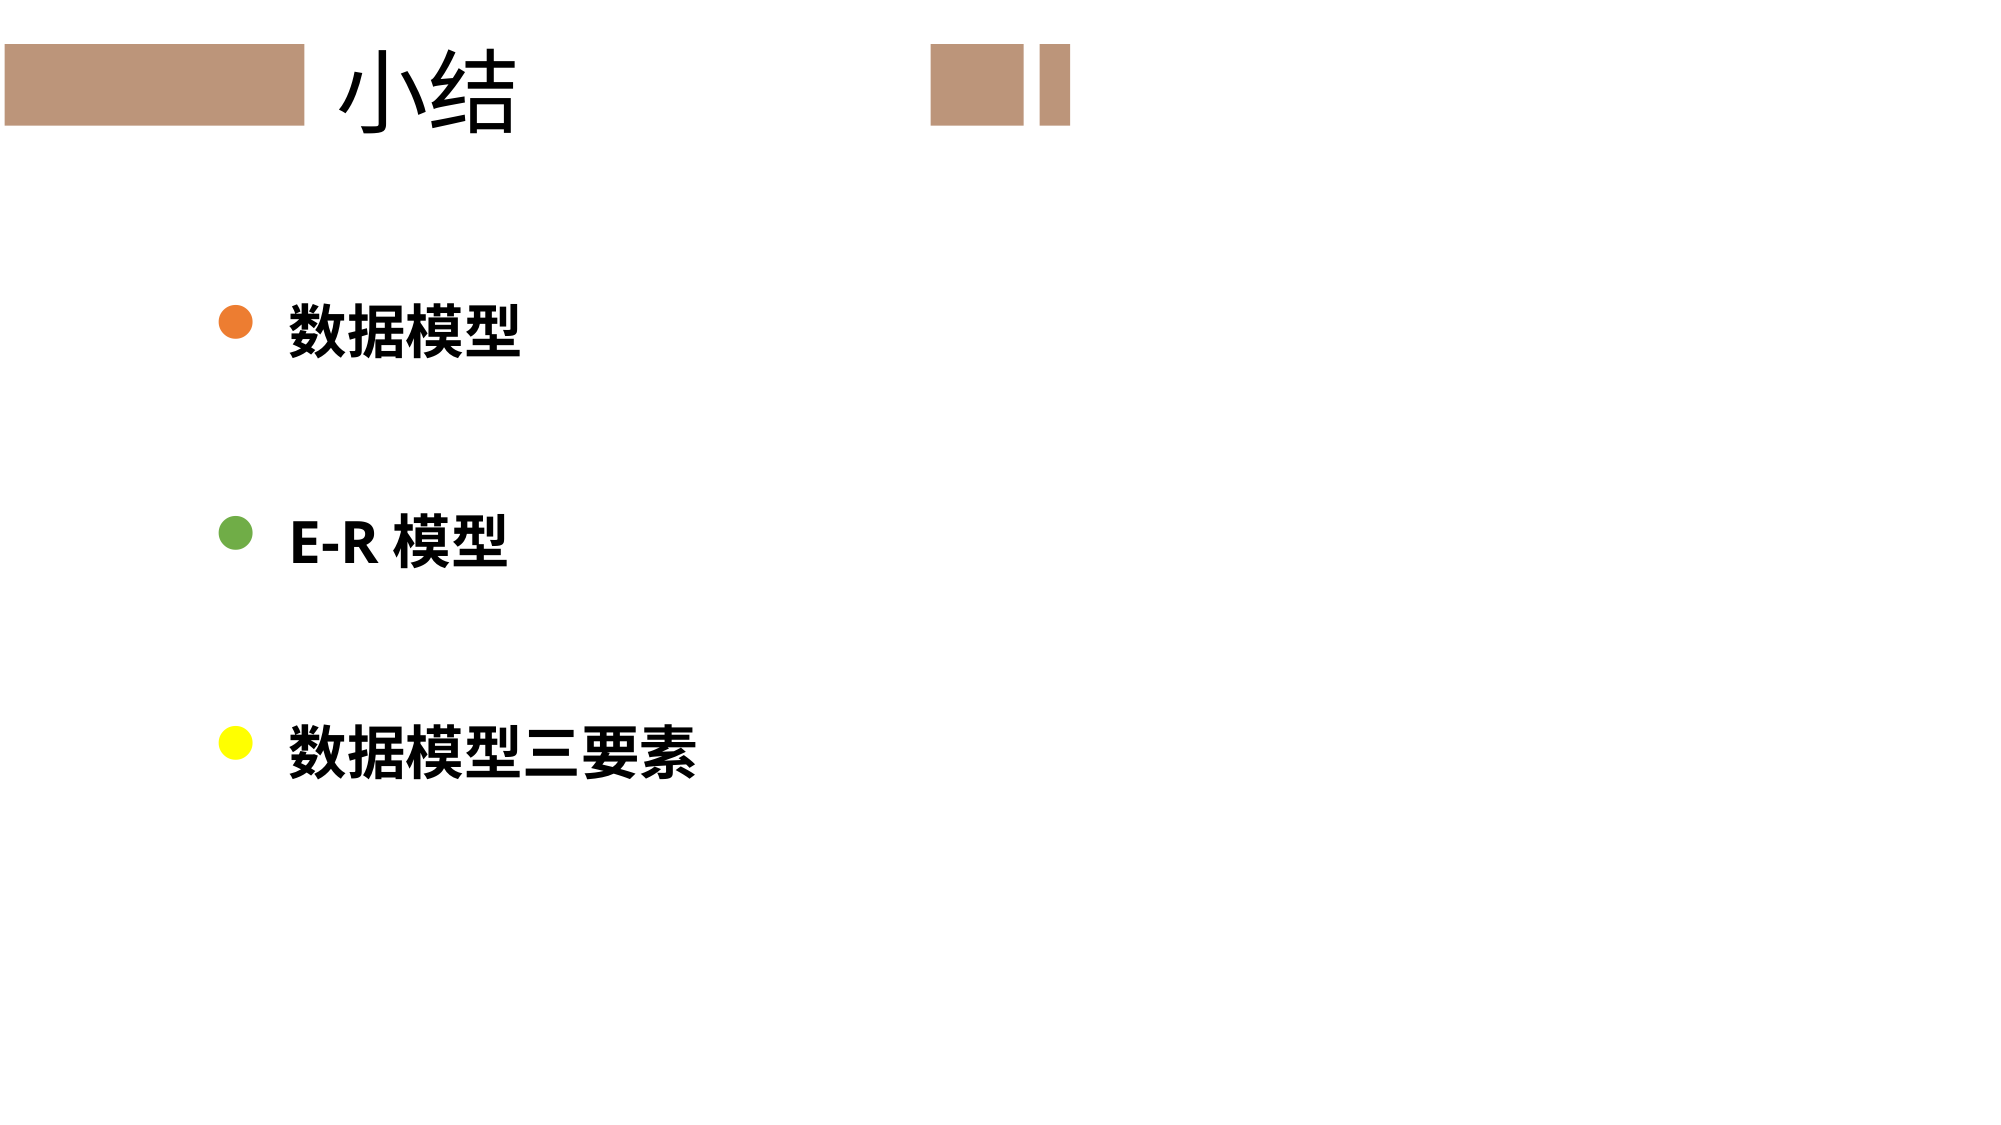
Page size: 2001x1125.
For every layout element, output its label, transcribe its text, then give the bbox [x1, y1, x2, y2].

text_box 数据模型 E-R模型 数据模型三要素 [198, 287, 841, 794]
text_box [4, 26, 1071, 158]
